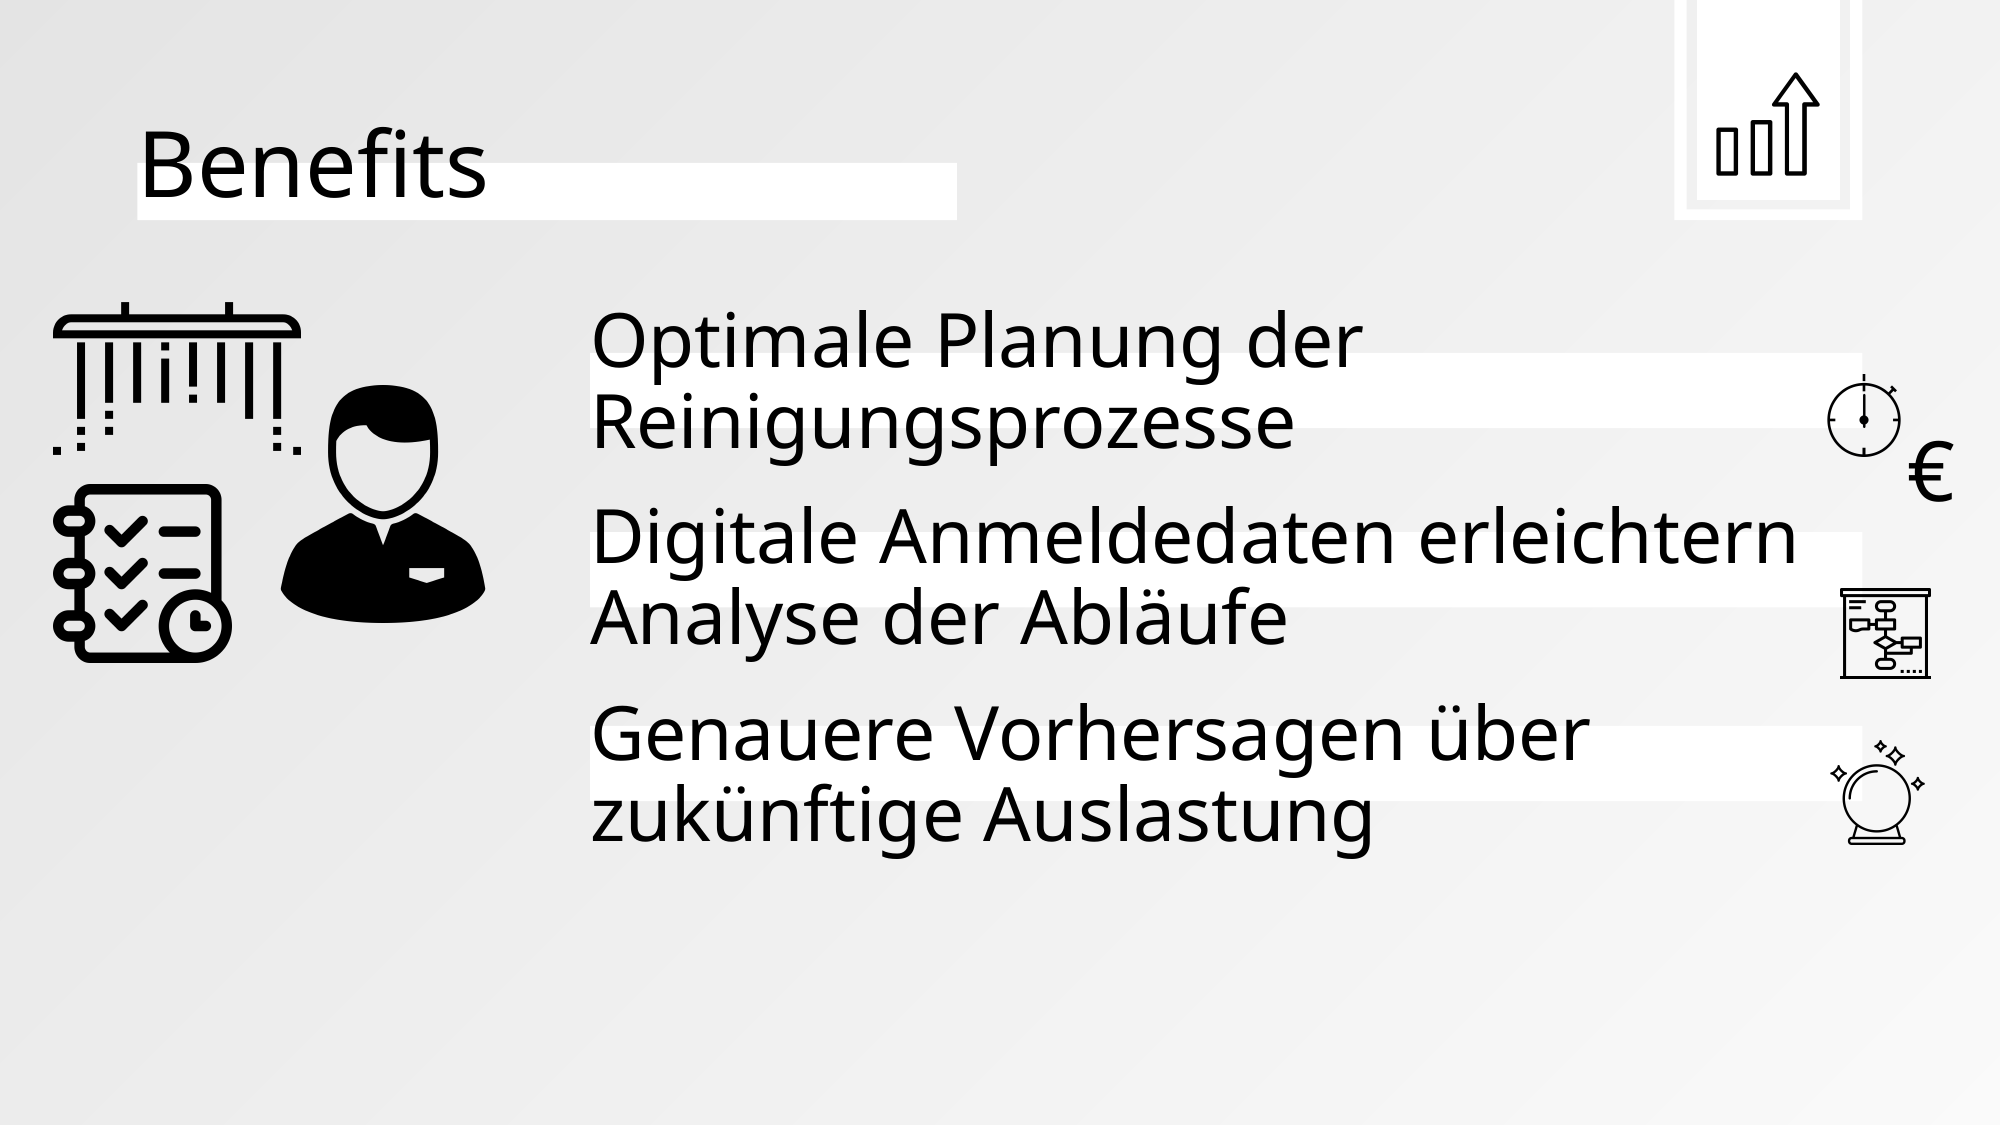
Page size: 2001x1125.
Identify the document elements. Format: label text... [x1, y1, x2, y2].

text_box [1674, 0, 1863, 221]
picture [1823, 374, 1905, 457]
title Benefits [137, 94, 1863, 242]
text_box Genauere Vorhersagen über zukünftige Auslastung [590, 668, 1863, 985]
text_box € [1892, 411, 2000, 526]
picture [1714, 70, 1822, 178]
text_box Optimale Planung der Reinigungsprozesse [590, 295, 1863, 474]
picture [1825, 740, 1930, 845]
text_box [53, 302, 502, 663]
text_box Digitale Anmeldedaten erleichtern Analyse der Abläufe [590, 474, 1863, 668]
picture [1839, 588, 1931, 679]
